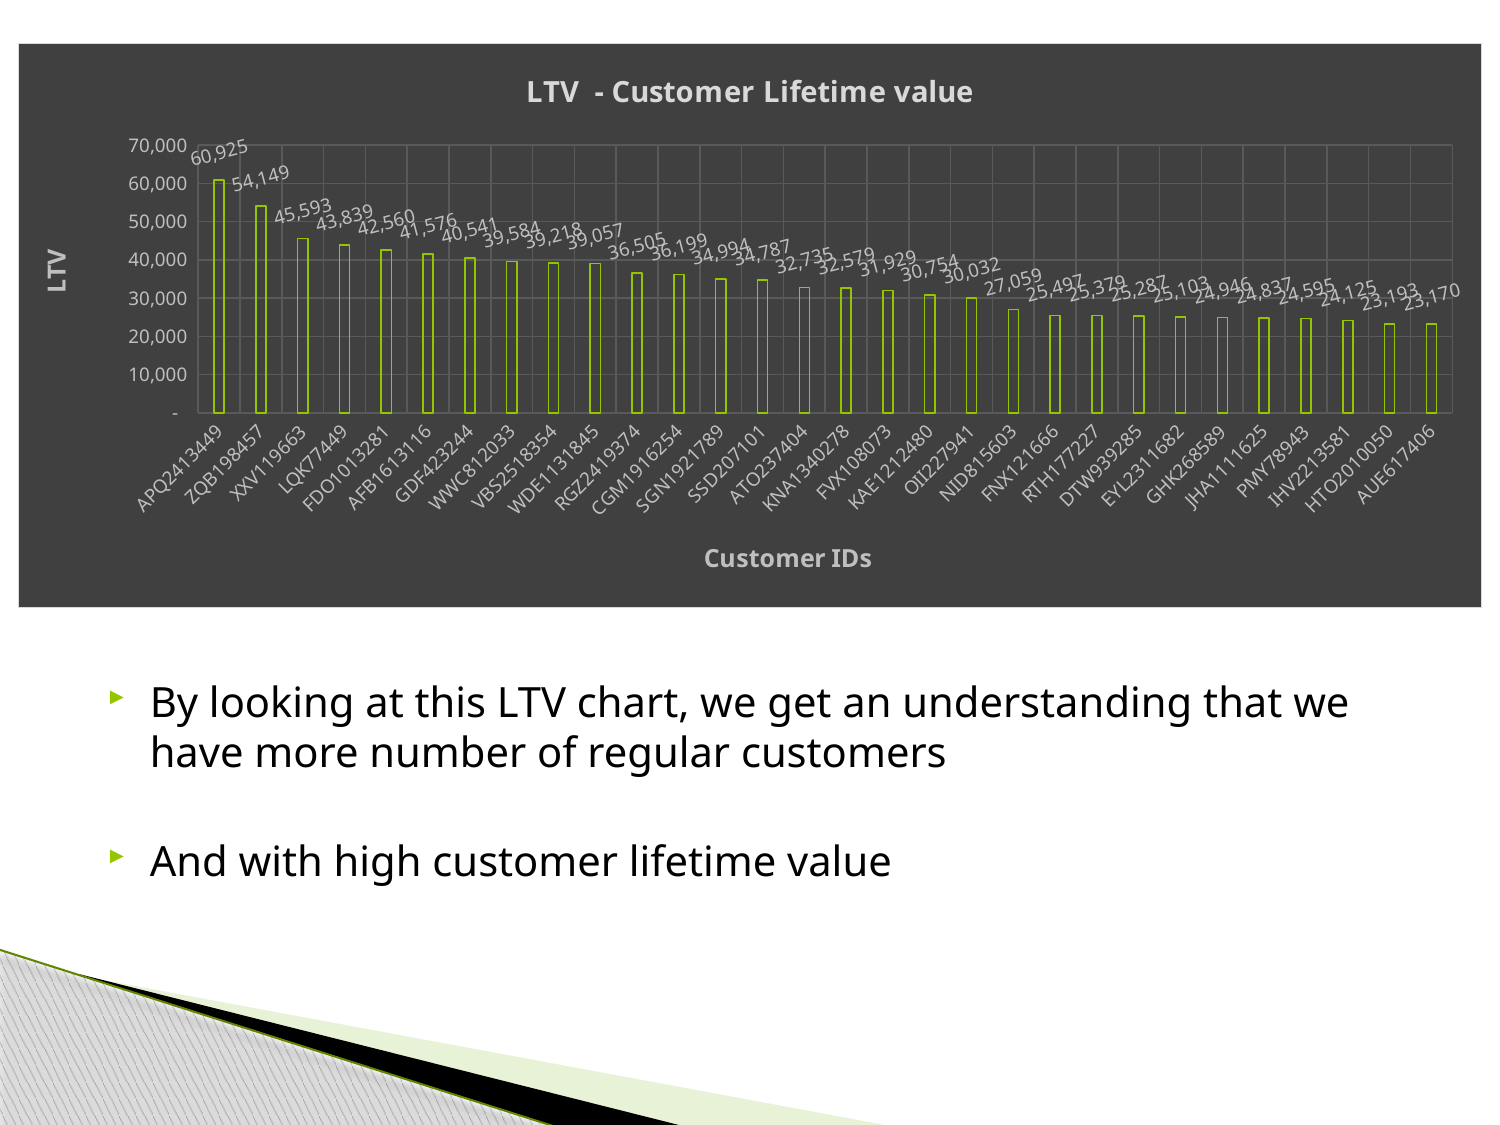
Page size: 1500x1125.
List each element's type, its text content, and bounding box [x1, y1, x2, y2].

chart [17, 42, 1483, 609]
list By looking at this LTV chart, we get an understanding that we have more number of regular customers And with high customer lifetime value [75, 668, 1425, 986]
